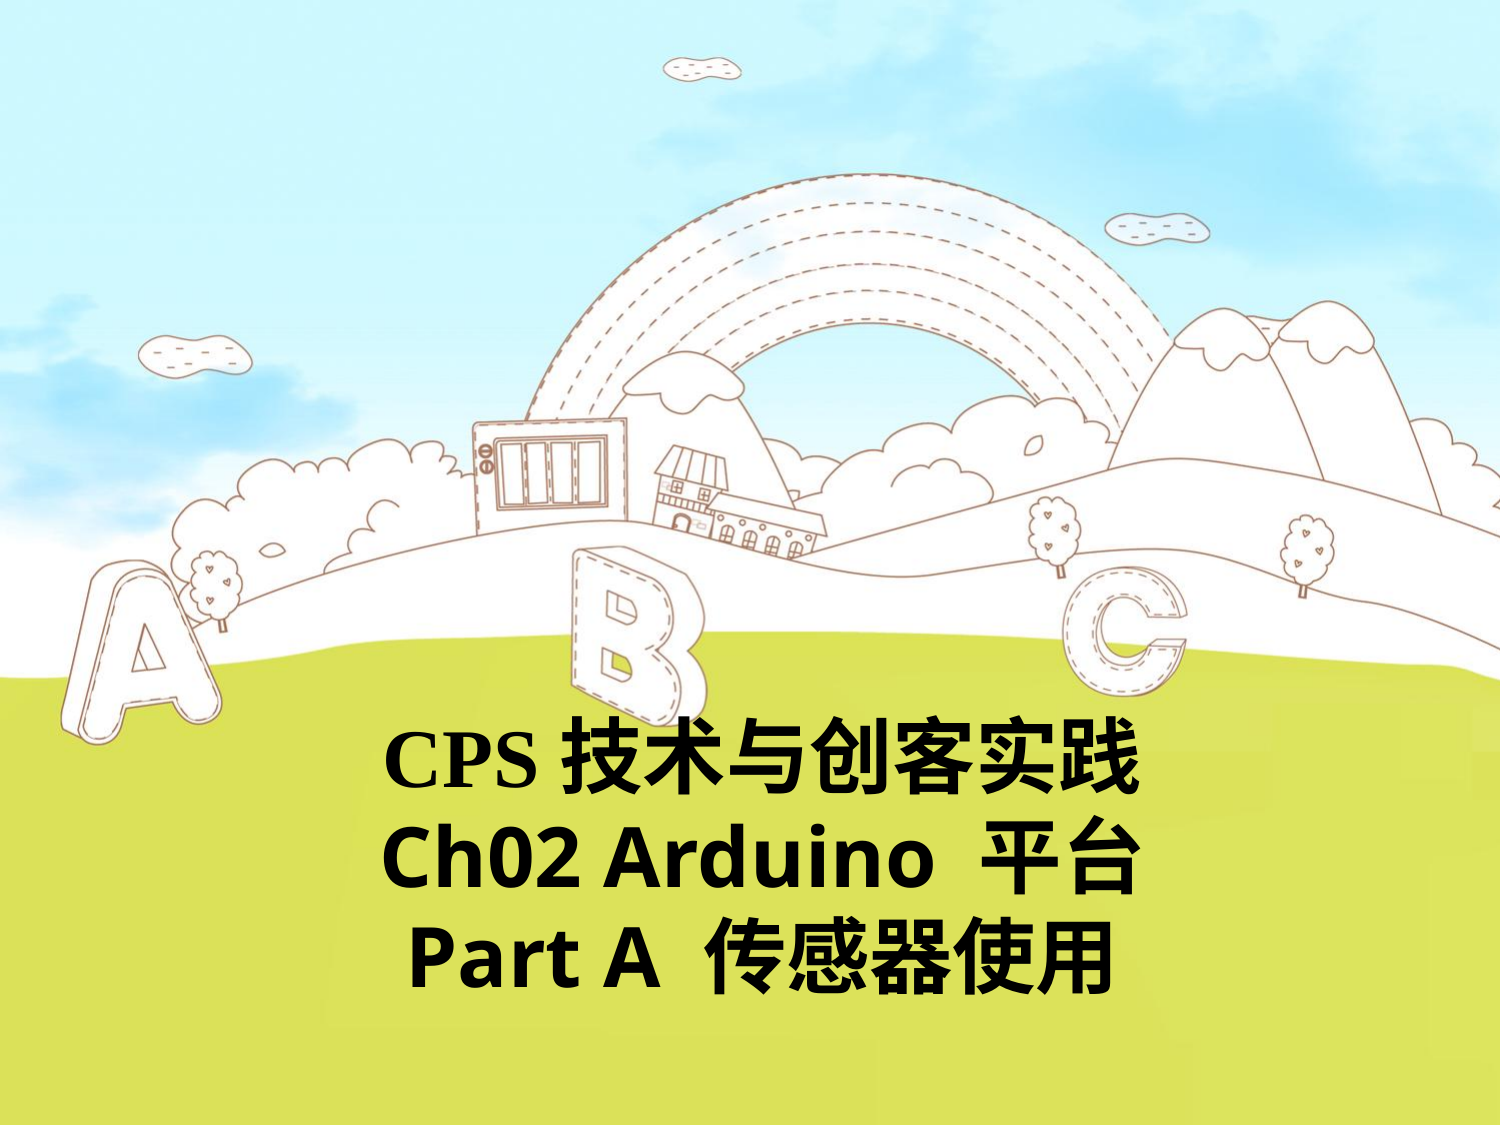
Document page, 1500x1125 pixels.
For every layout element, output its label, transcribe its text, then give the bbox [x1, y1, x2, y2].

title CPS技术与创客实践 Ch02 Arduino 平台 Part A 传感器使用 [124, 733, 1401, 976]
picture [0, 0, 1500, 1125]
